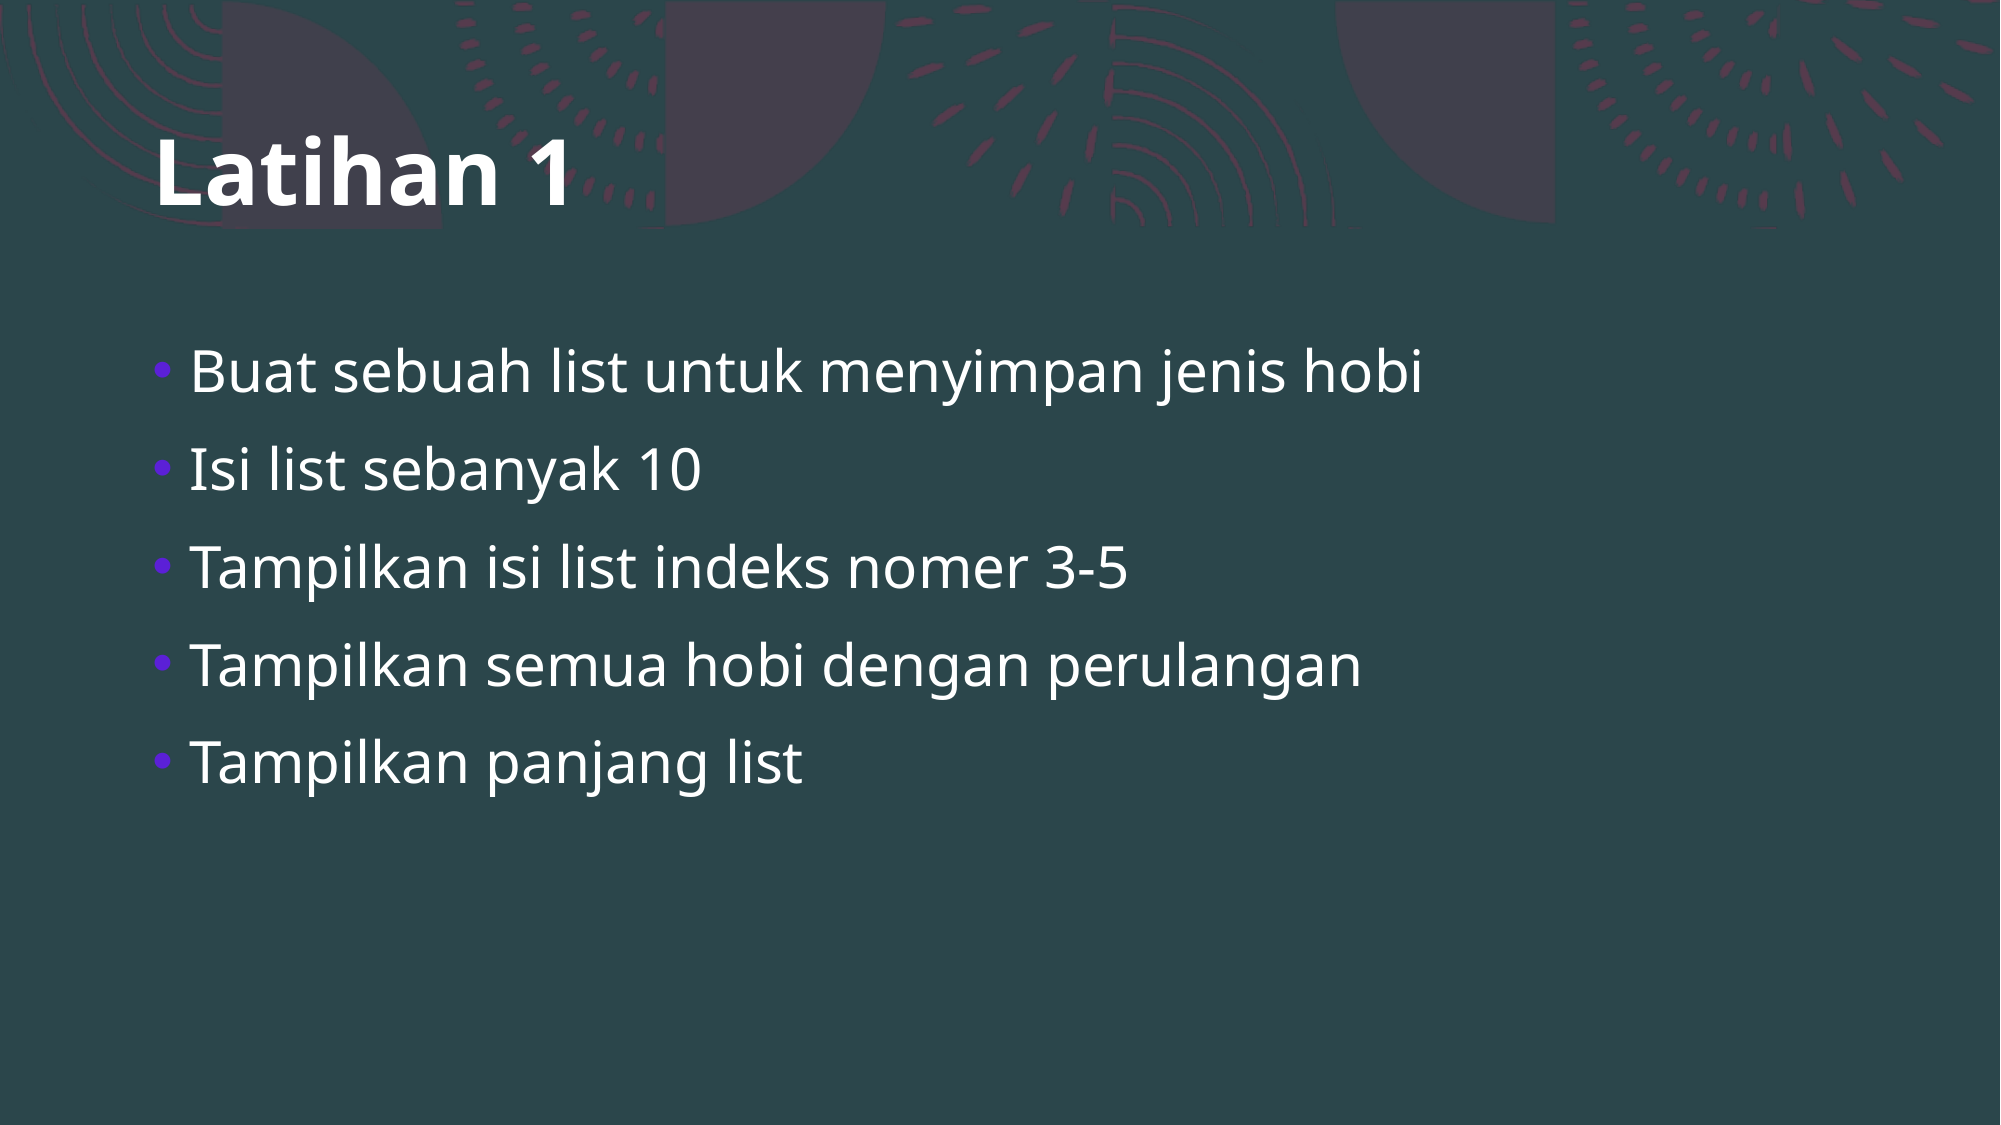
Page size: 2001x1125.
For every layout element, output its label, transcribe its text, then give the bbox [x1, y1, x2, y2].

list Buat sebuah list untuk menyimpan jenis hobi Isi list sebanyak 10 Tampilkan isi list indeks nomer 3-5 Tampilkan semua hobi dengan perulangan Tampilkan panjang list [137, 319, 1863, 1009]
title Latihan 1 [137, 60, 1863, 278]
